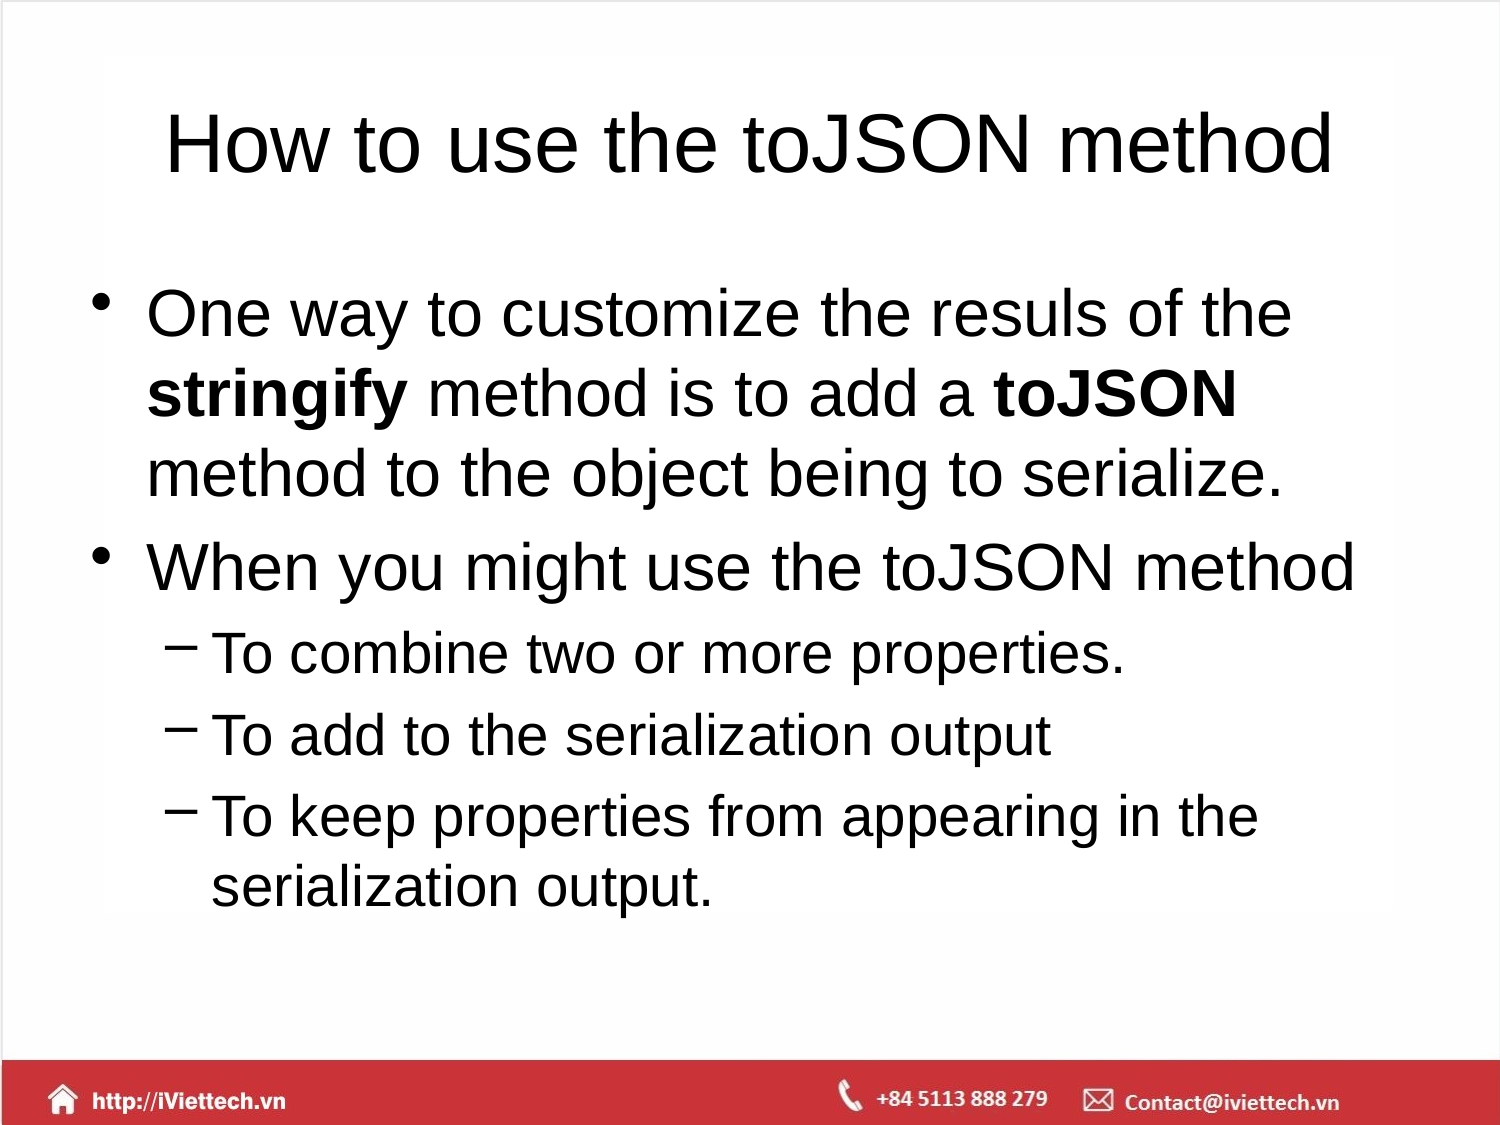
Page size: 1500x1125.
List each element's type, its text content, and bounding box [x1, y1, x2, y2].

picture [0, 0, 1500, 1125]
list One way to customize the resuls of the stringify method is to add a toJSON method to the object being to serialize. When you might use the toJSON method To combine two or more properties. To add to the serialization output To keep properties from appearing in the serialization output. [74, 262, 1463, 1006]
title How to use the toJSON method [74, 44, 1426, 233]
